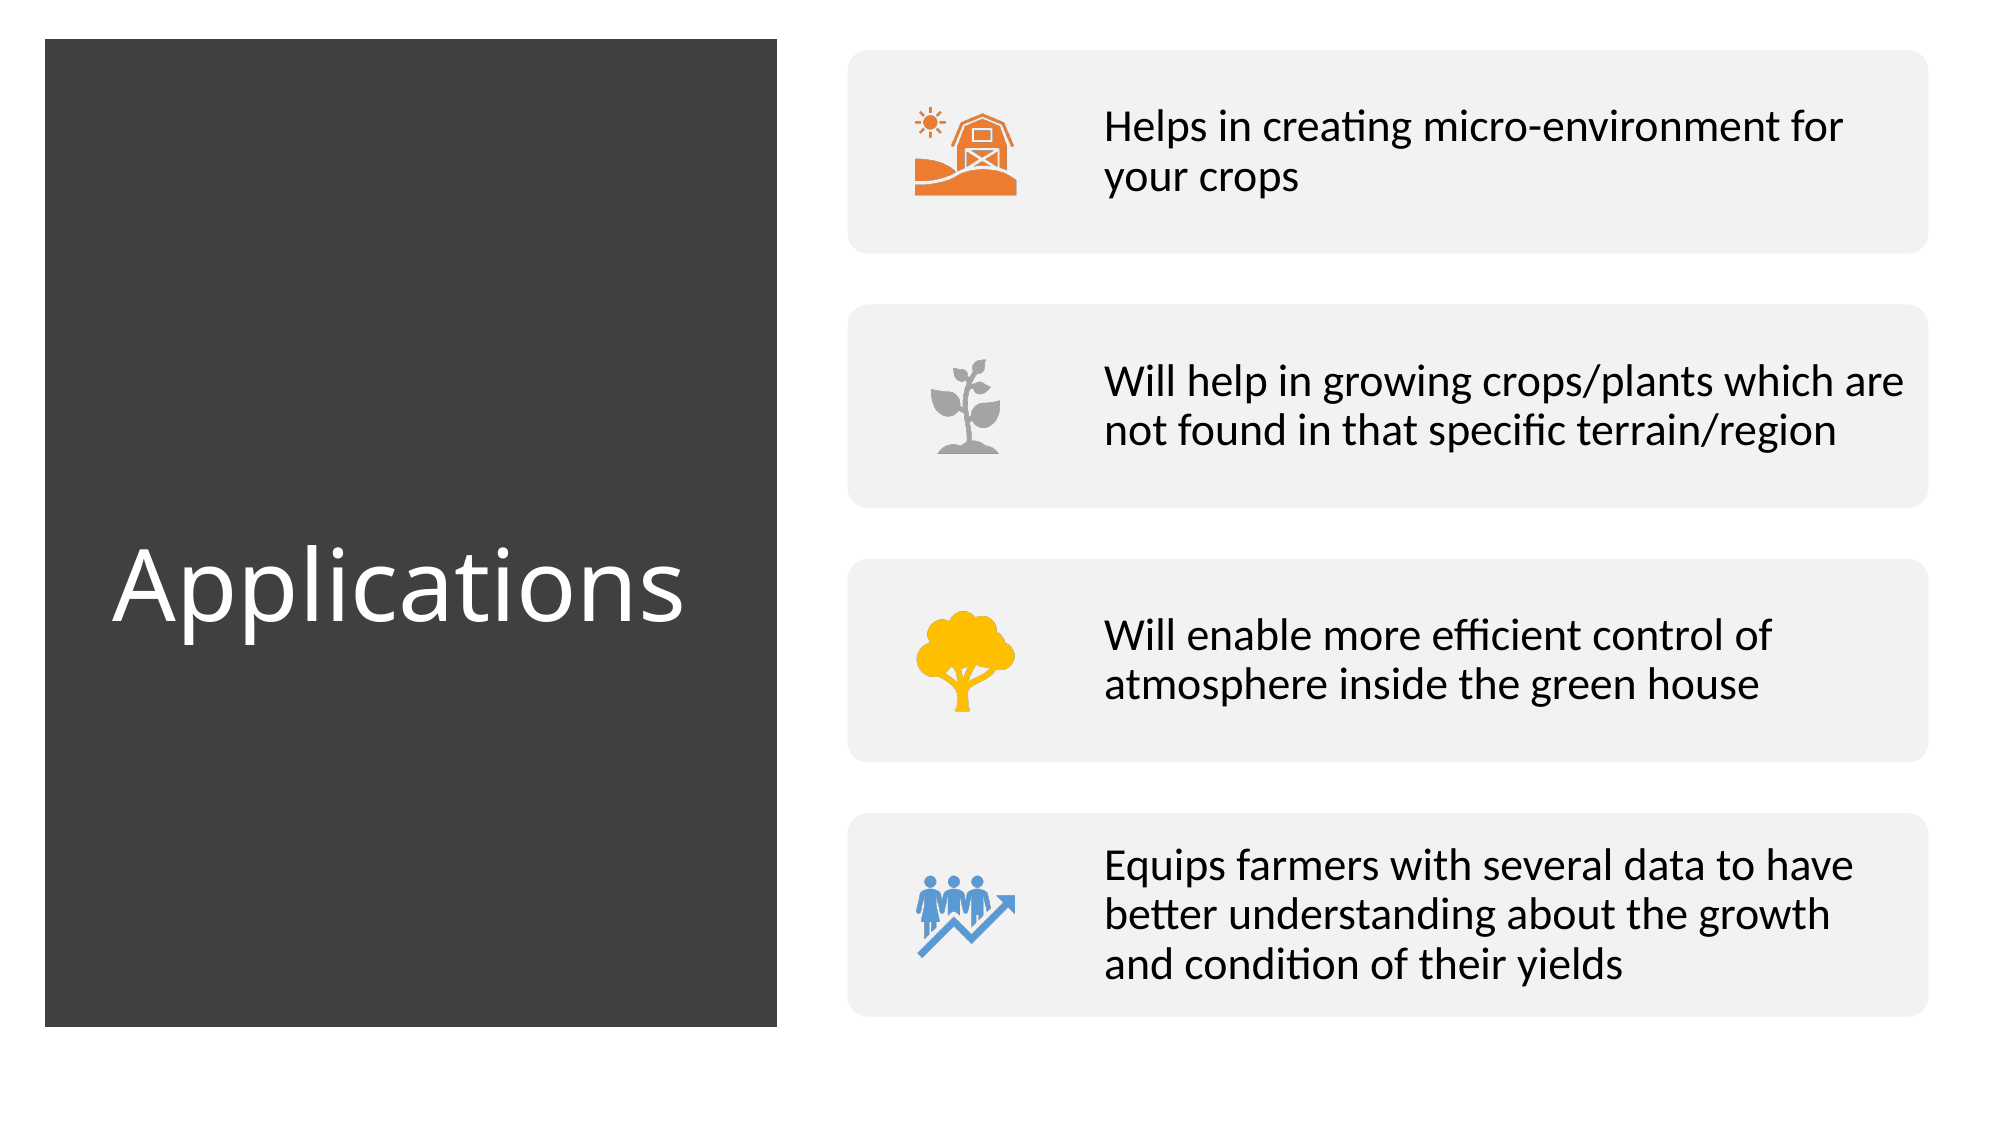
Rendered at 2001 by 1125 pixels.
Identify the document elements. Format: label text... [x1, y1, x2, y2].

text_box [54, 49, 768, 1018]
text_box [847, 49, 1929, 1018]
title Applications [97, 104, 722, 967]
